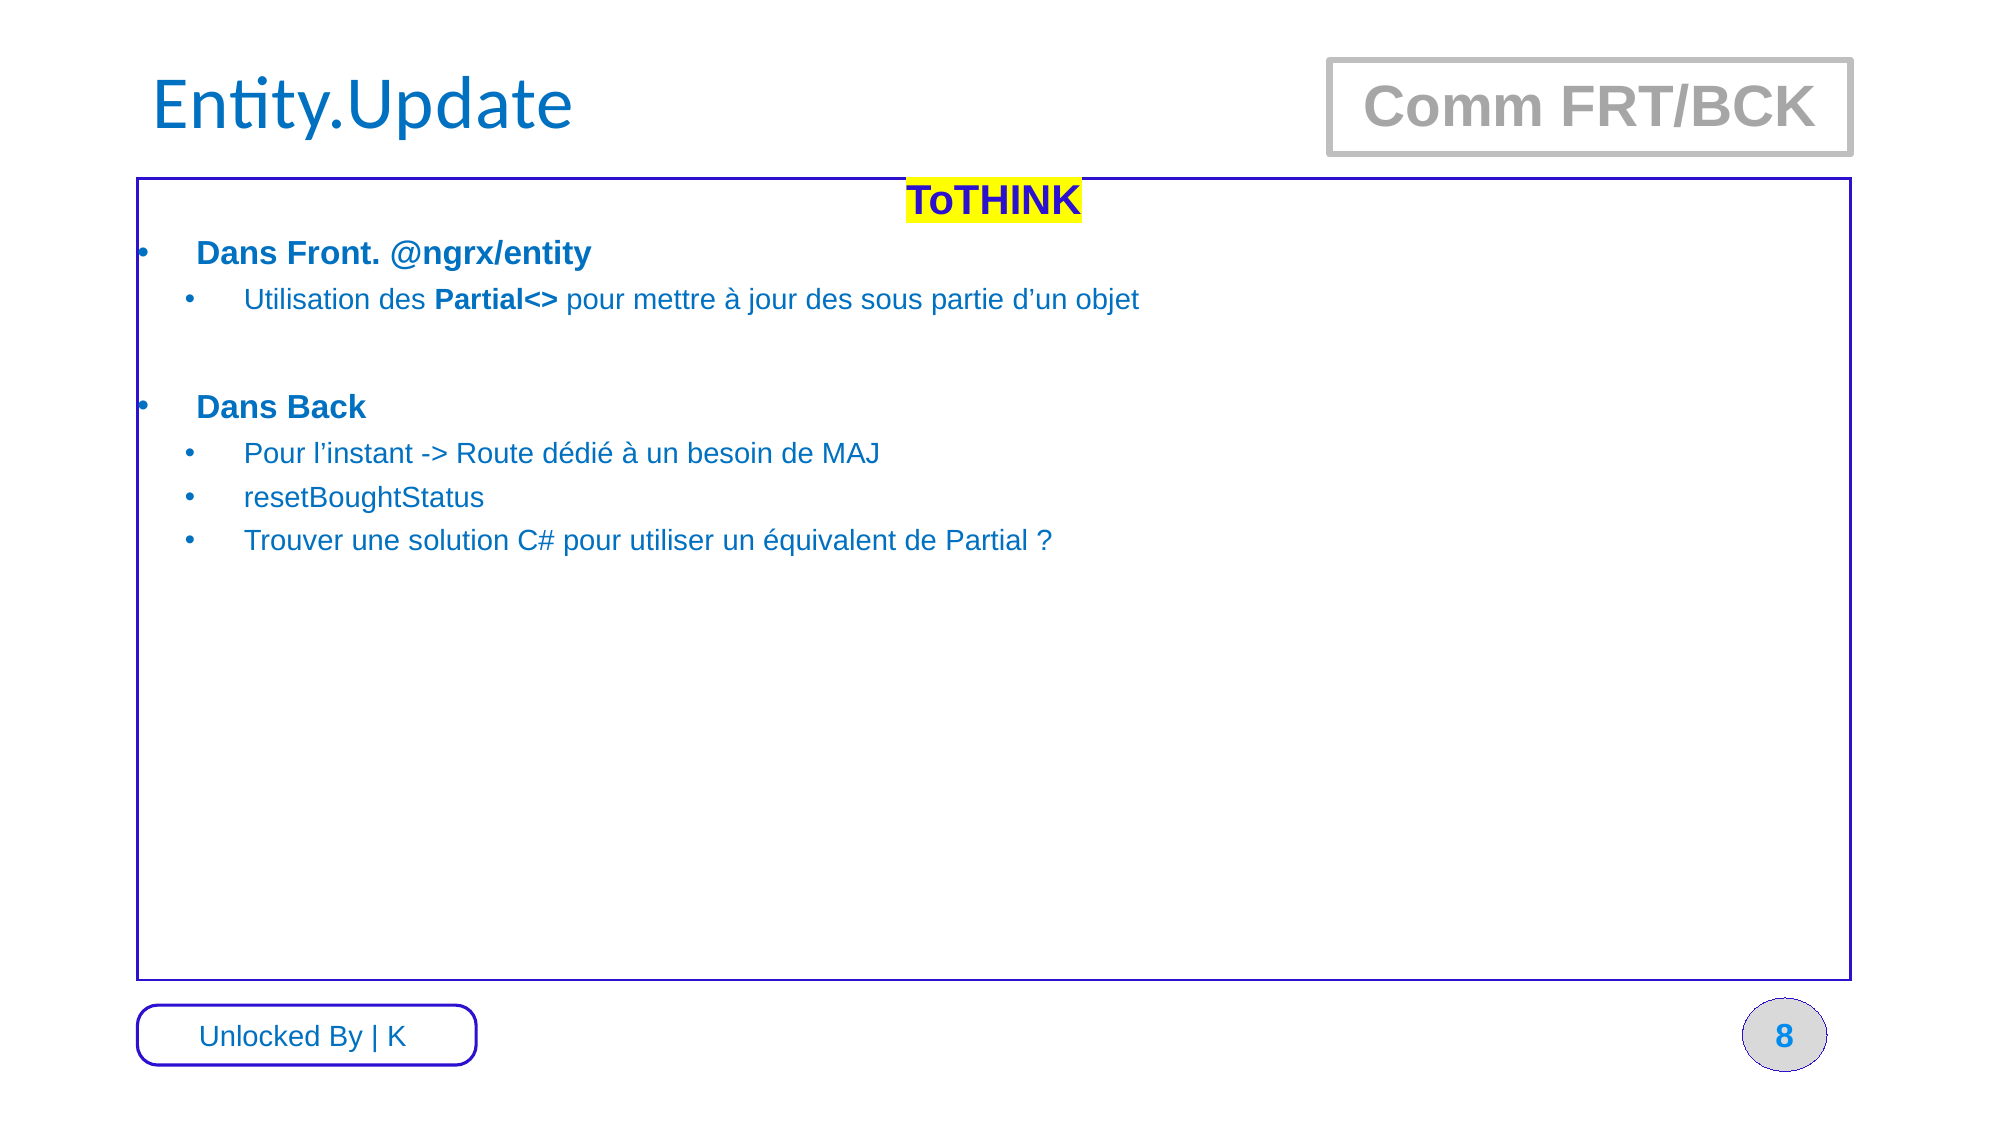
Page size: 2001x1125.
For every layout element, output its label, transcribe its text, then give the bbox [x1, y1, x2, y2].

footer Unlocked By | K [135, 1003, 478, 1067]
slide_number 8 [1742, 997, 1828, 1072]
list Comm FRT/BCK [1326, 57, 1854, 157]
list ToTHINK Dans Front. @ngrx/entity Utilisation des Partial<> pour mettre à jour des sous partie d’un objet Dans Back Pour l’instant -> Route dédié à un besoin de MAJ resetBoughtStatus Trouver une solution C# pour utiliser un équivalent de Partial ? [136, 177, 1852, 981]
title Entity.Update [137, 57, 1314, 152]
